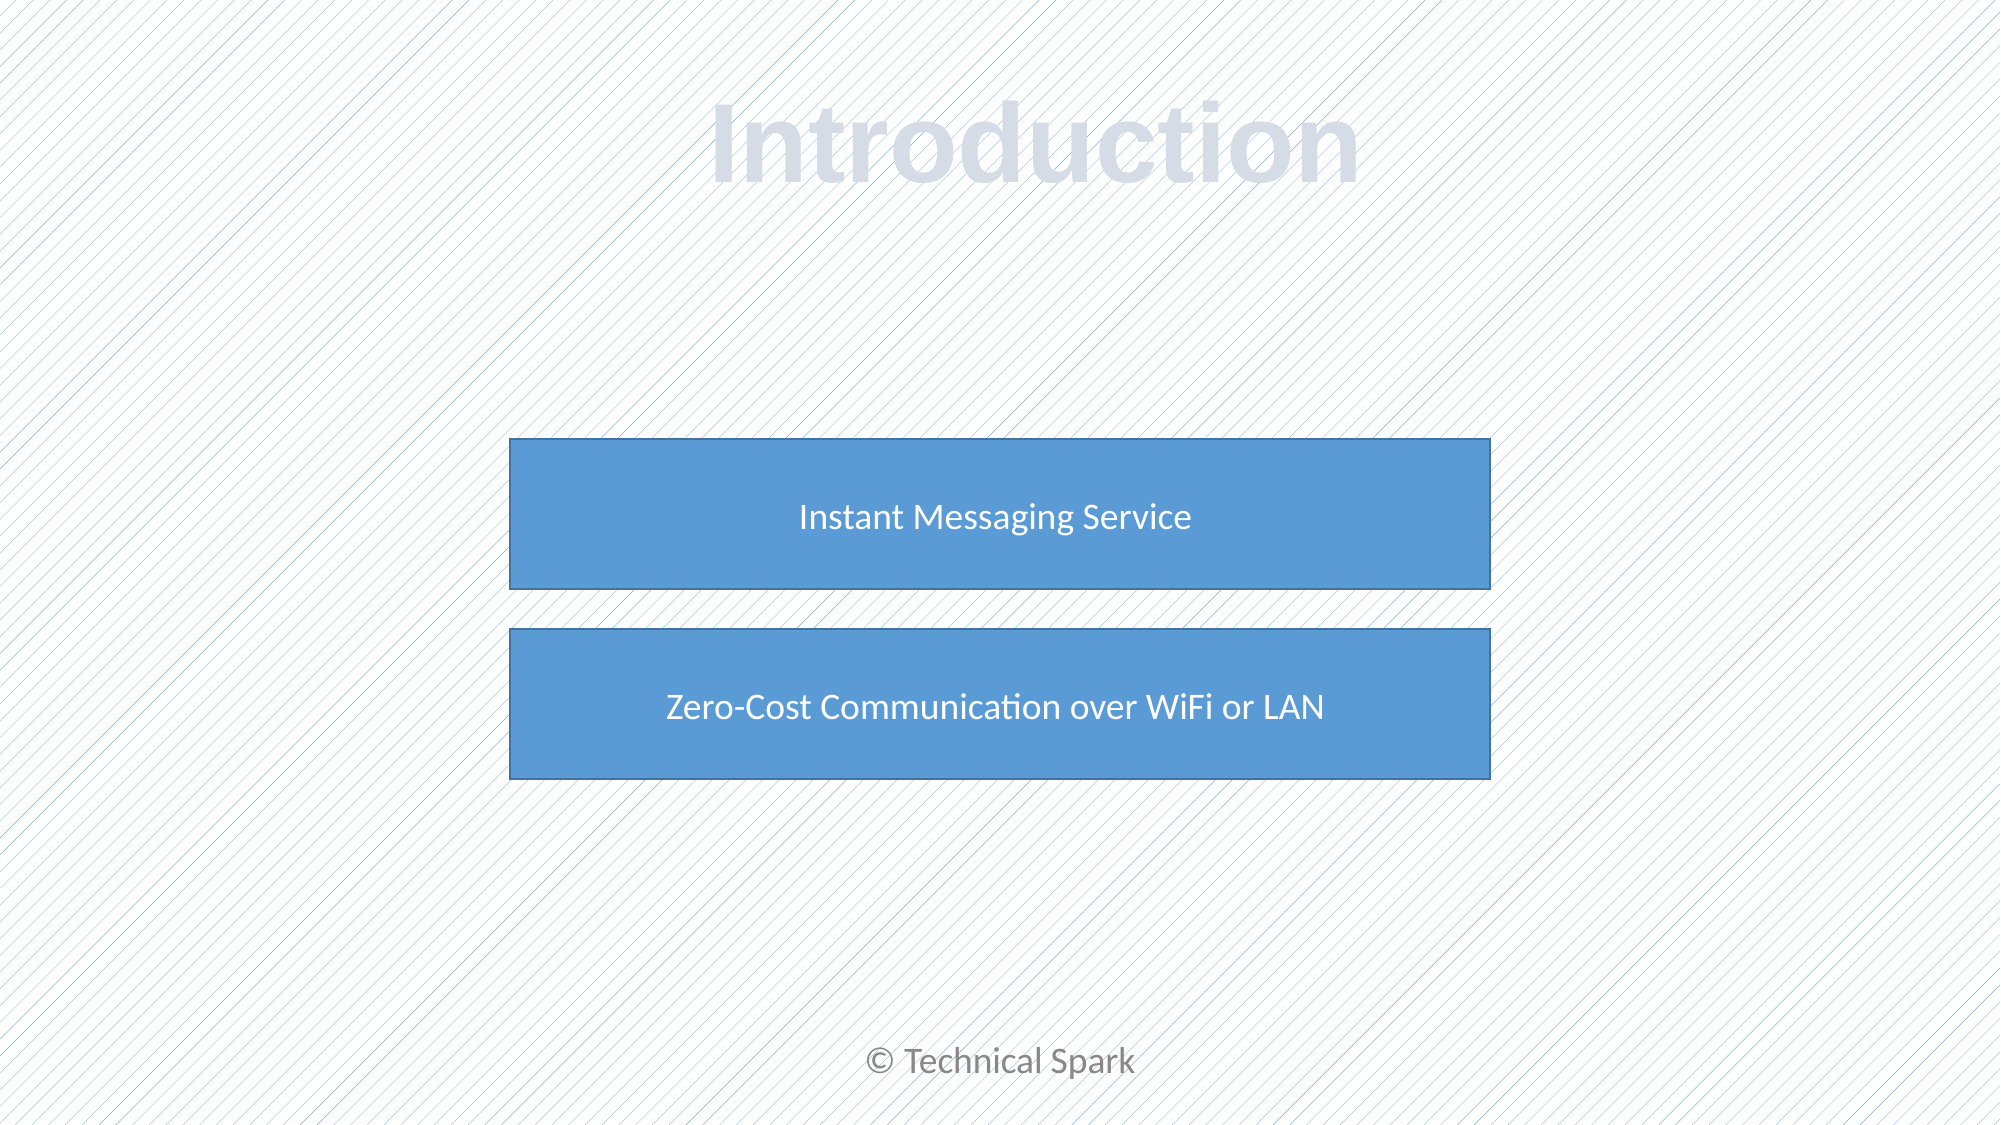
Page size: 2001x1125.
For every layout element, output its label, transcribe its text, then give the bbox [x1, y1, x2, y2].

text_box Introduction [693, 62, 1411, 213]
text_box © Technical Spark [849, 1029, 1151, 1089]
text_box Instant Messaging Service [509, 438, 1491, 590]
text_box Zero-Cost Communication over WiFi or LAN [509, 628, 1491, 780]
